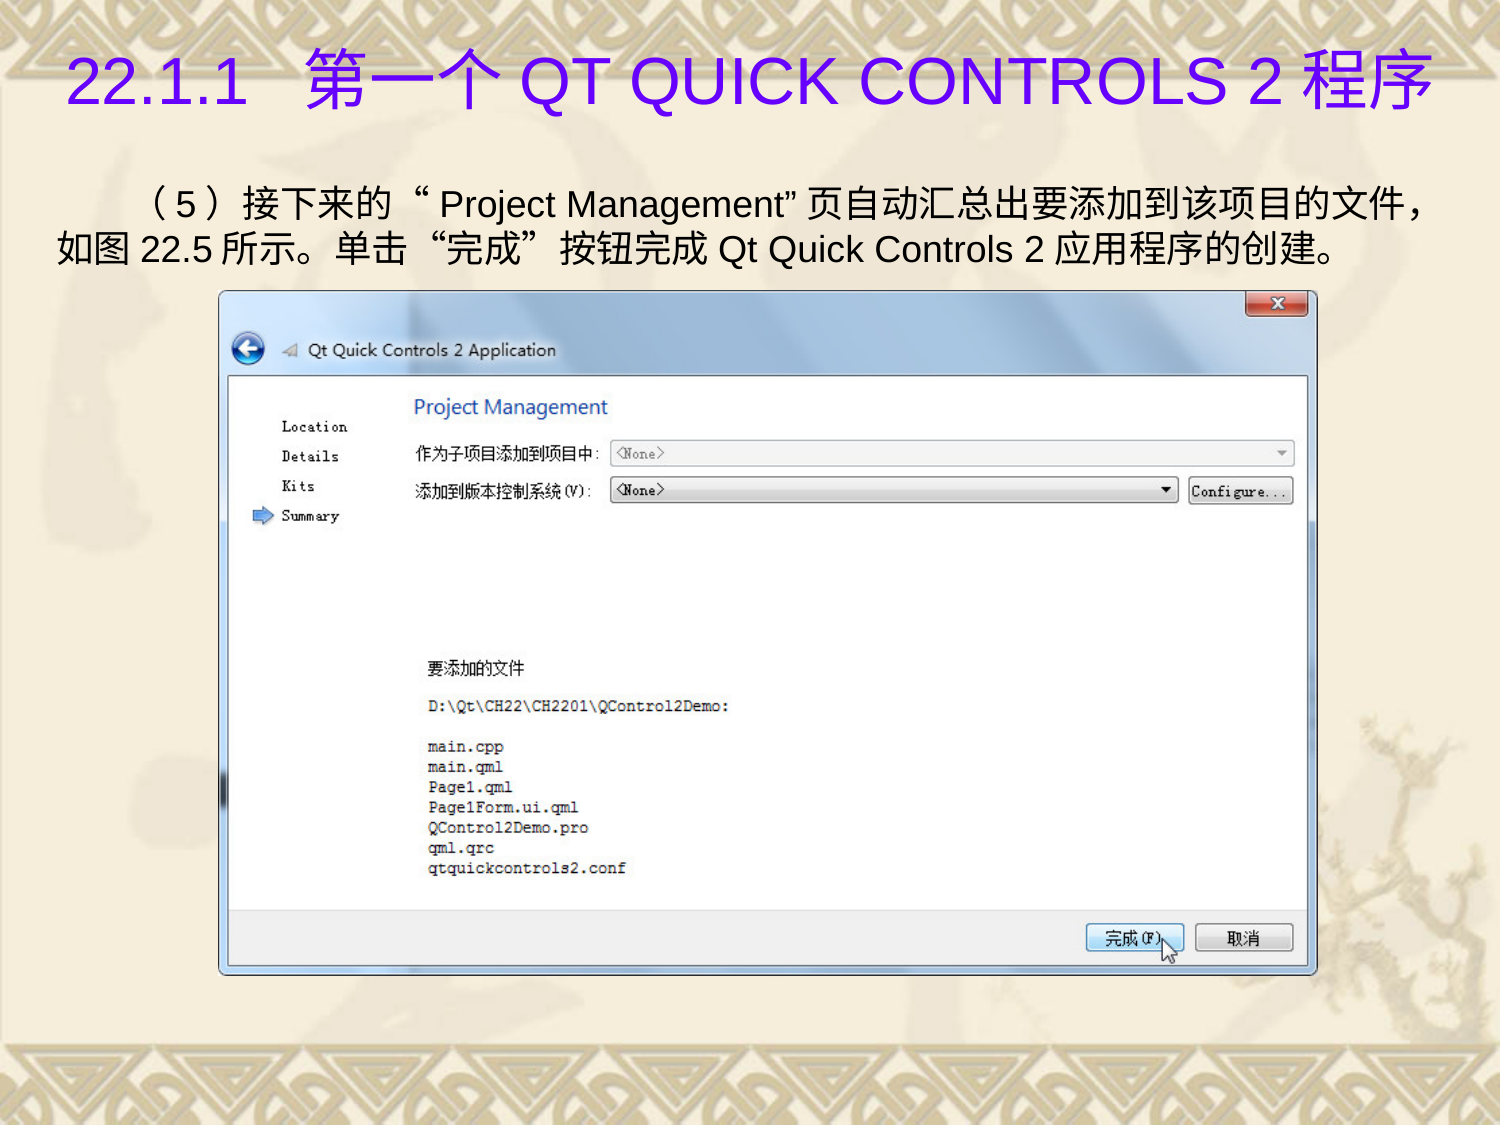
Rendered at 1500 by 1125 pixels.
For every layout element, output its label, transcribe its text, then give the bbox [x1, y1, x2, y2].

text_box （5）接下来的“Project Management”页自动汇总出要添加到该项目的文件，如图22.5所示。单击“完成”按钮完成Qt Quick Controls 2应用程序的创建。 [41, 172, 1447, 323]
picture [0, 0, 1500, 1125]
title 22.1.1 第一个Qt Quick Controls 2程序 [49, 7, 1451, 149]
